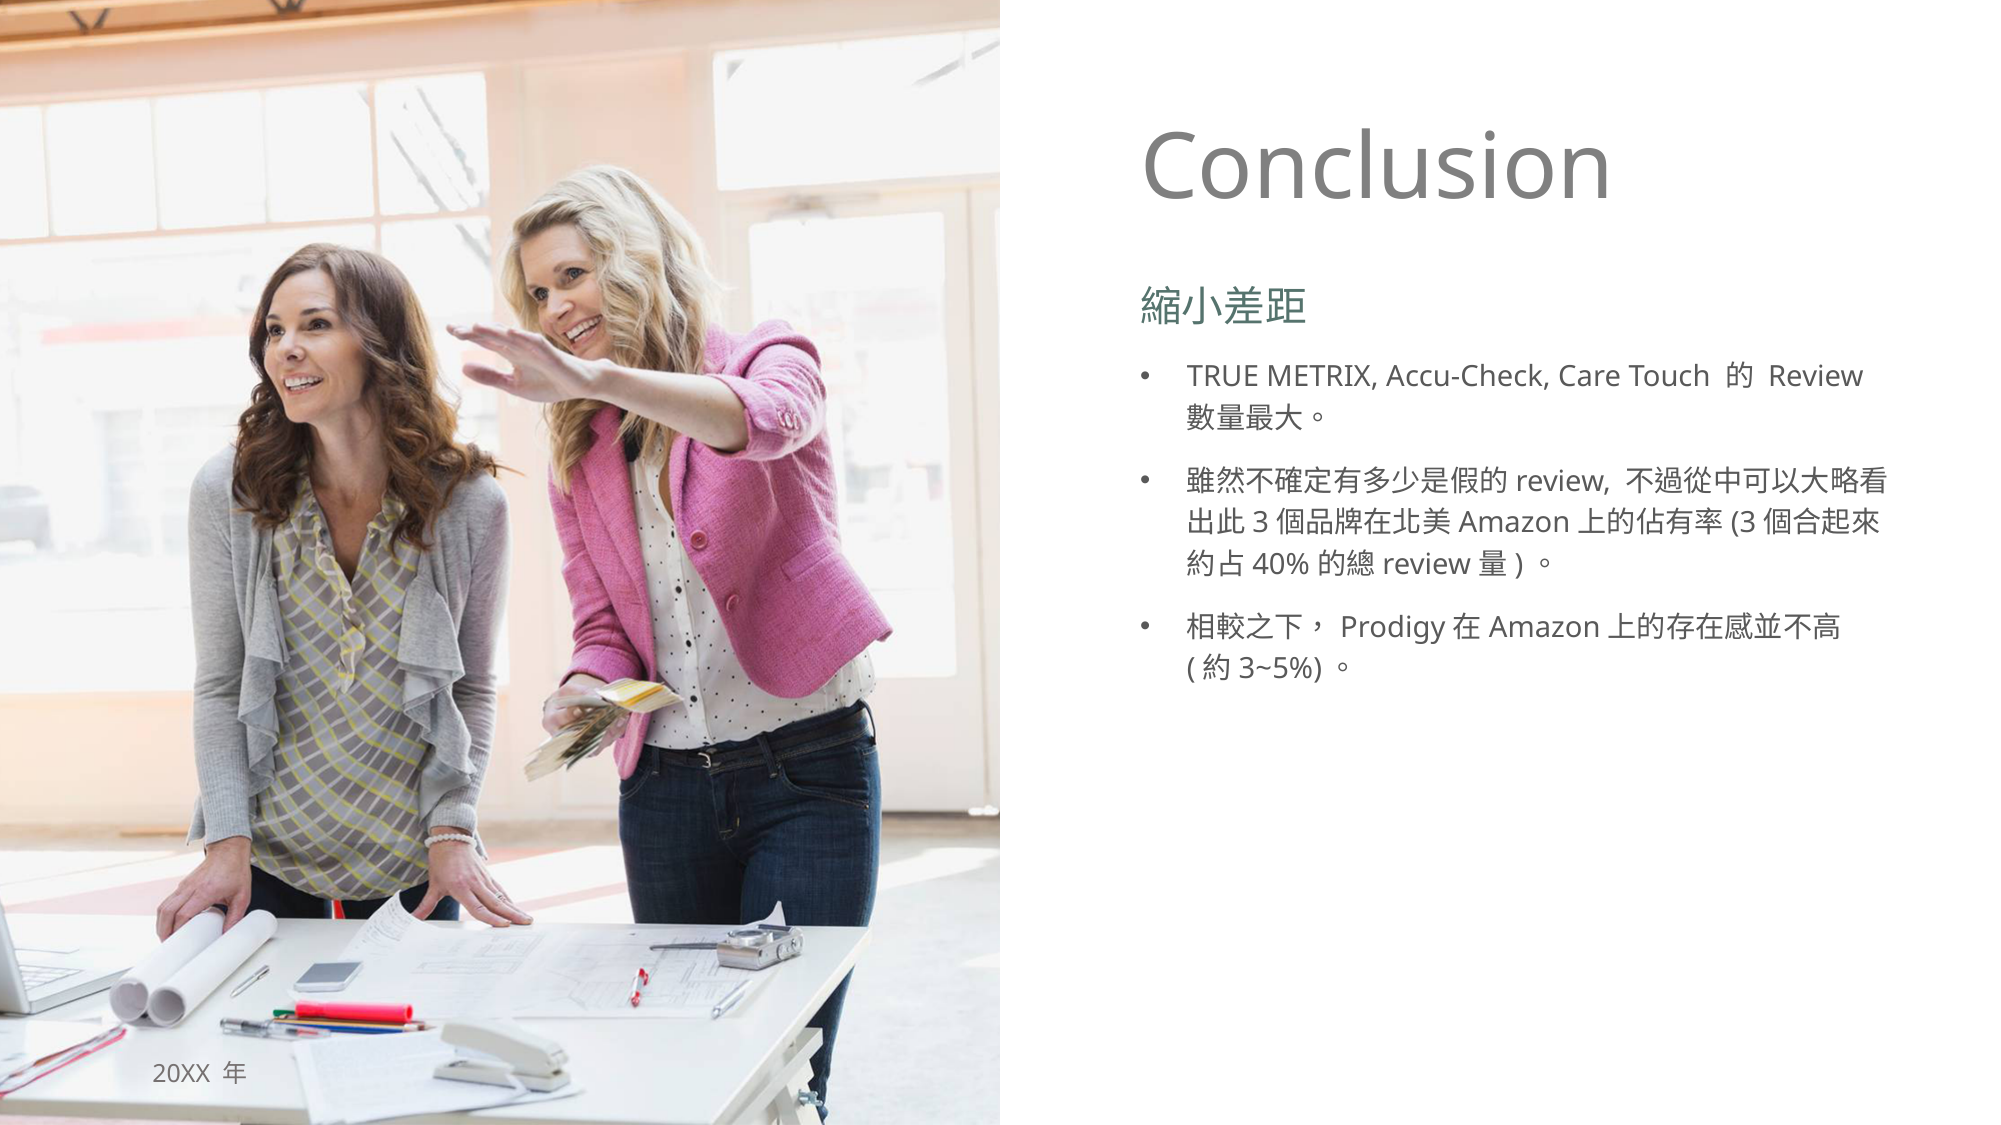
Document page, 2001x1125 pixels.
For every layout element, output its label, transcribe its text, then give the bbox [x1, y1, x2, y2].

picture [0, 0, 1000, 1125]
list 縮小差距 [1125, 277, 1770, 333]
list TRUE METRIX, Accu-Check, Care Touch 的 Review 數量最大。 雖然不確定有多少是假的review, 不過從中可以大略看出此3個品牌在北美Amazon上的佔有率(3個合起來約占40%的總review量)。 相較之下，Prodigy在Amazon上的存在感並不高 (約3~5%)。 [1125, 343, 1911, 819]
title Conclusion [1125, 59, 1880, 278]
